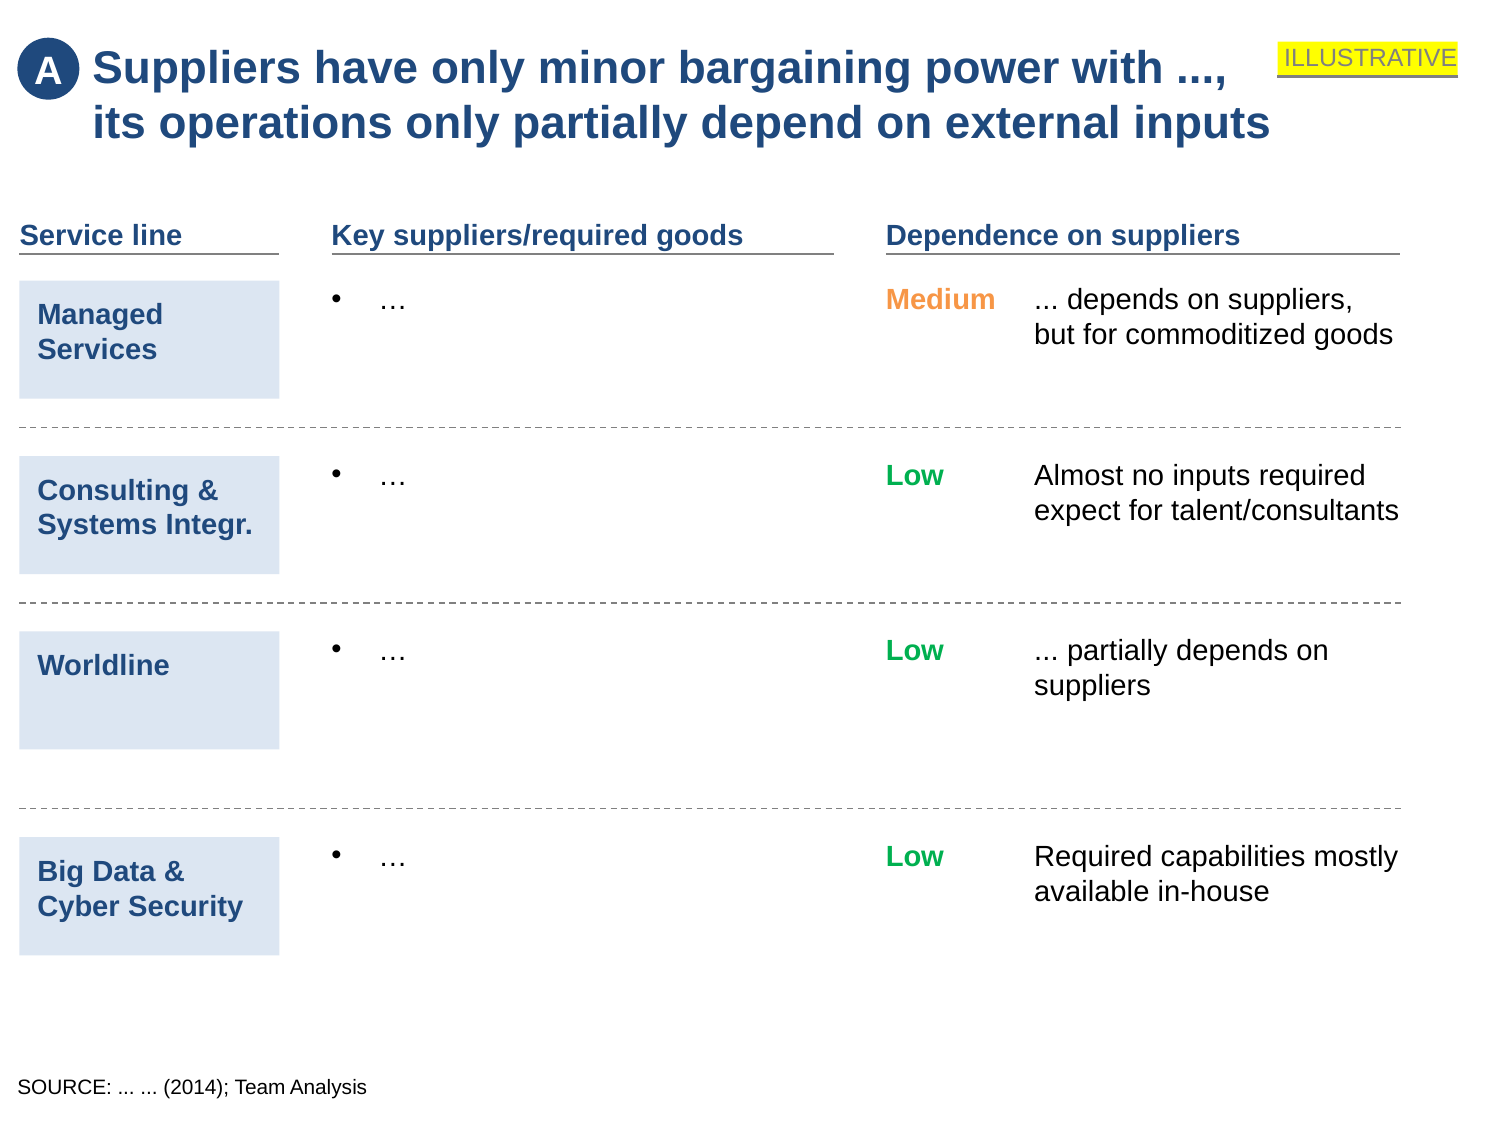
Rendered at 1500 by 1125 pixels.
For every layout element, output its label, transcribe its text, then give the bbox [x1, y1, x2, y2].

text_box ... partially depends on suppliers [1034, 631, 1401, 702]
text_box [19, 836, 280, 956]
text_box Medium [885, 280, 1004, 316]
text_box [331, 435, 834, 602]
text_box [885, 215, 1401, 255]
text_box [19, 280, 280, 399]
text_box Suppliers have only minor bargaining power with ..., its operations only partially depend on external inputs [19, 37, 1278, 148]
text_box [331, 816, 834, 873]
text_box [331, 215, 834, 426]
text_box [19, 631, 280, 750]
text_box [331, 612, 834, 807]
text_box Low [885, 631, 1004, 667]
text_box Low [885, 837, 1004, 873]
text_box SOURCE: ... ... (2014); Team Analysis [17, 1073, 606, 1099]
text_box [1276, 41, 1459, 77]
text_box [19, 455, 280, 575]
text_box Required capabilities mostly available in-house [1034, 837, 1401, 908]
text_box Almost no inputs required expect for talent/consultants [1034, 456, 1401, 527]
text_box Low [885, 456, 1004, 492]
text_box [19, 215, 280, 255]
text_box ... depends on suppliers, but for commoditized goods [1034, 280, 1401, 351]
